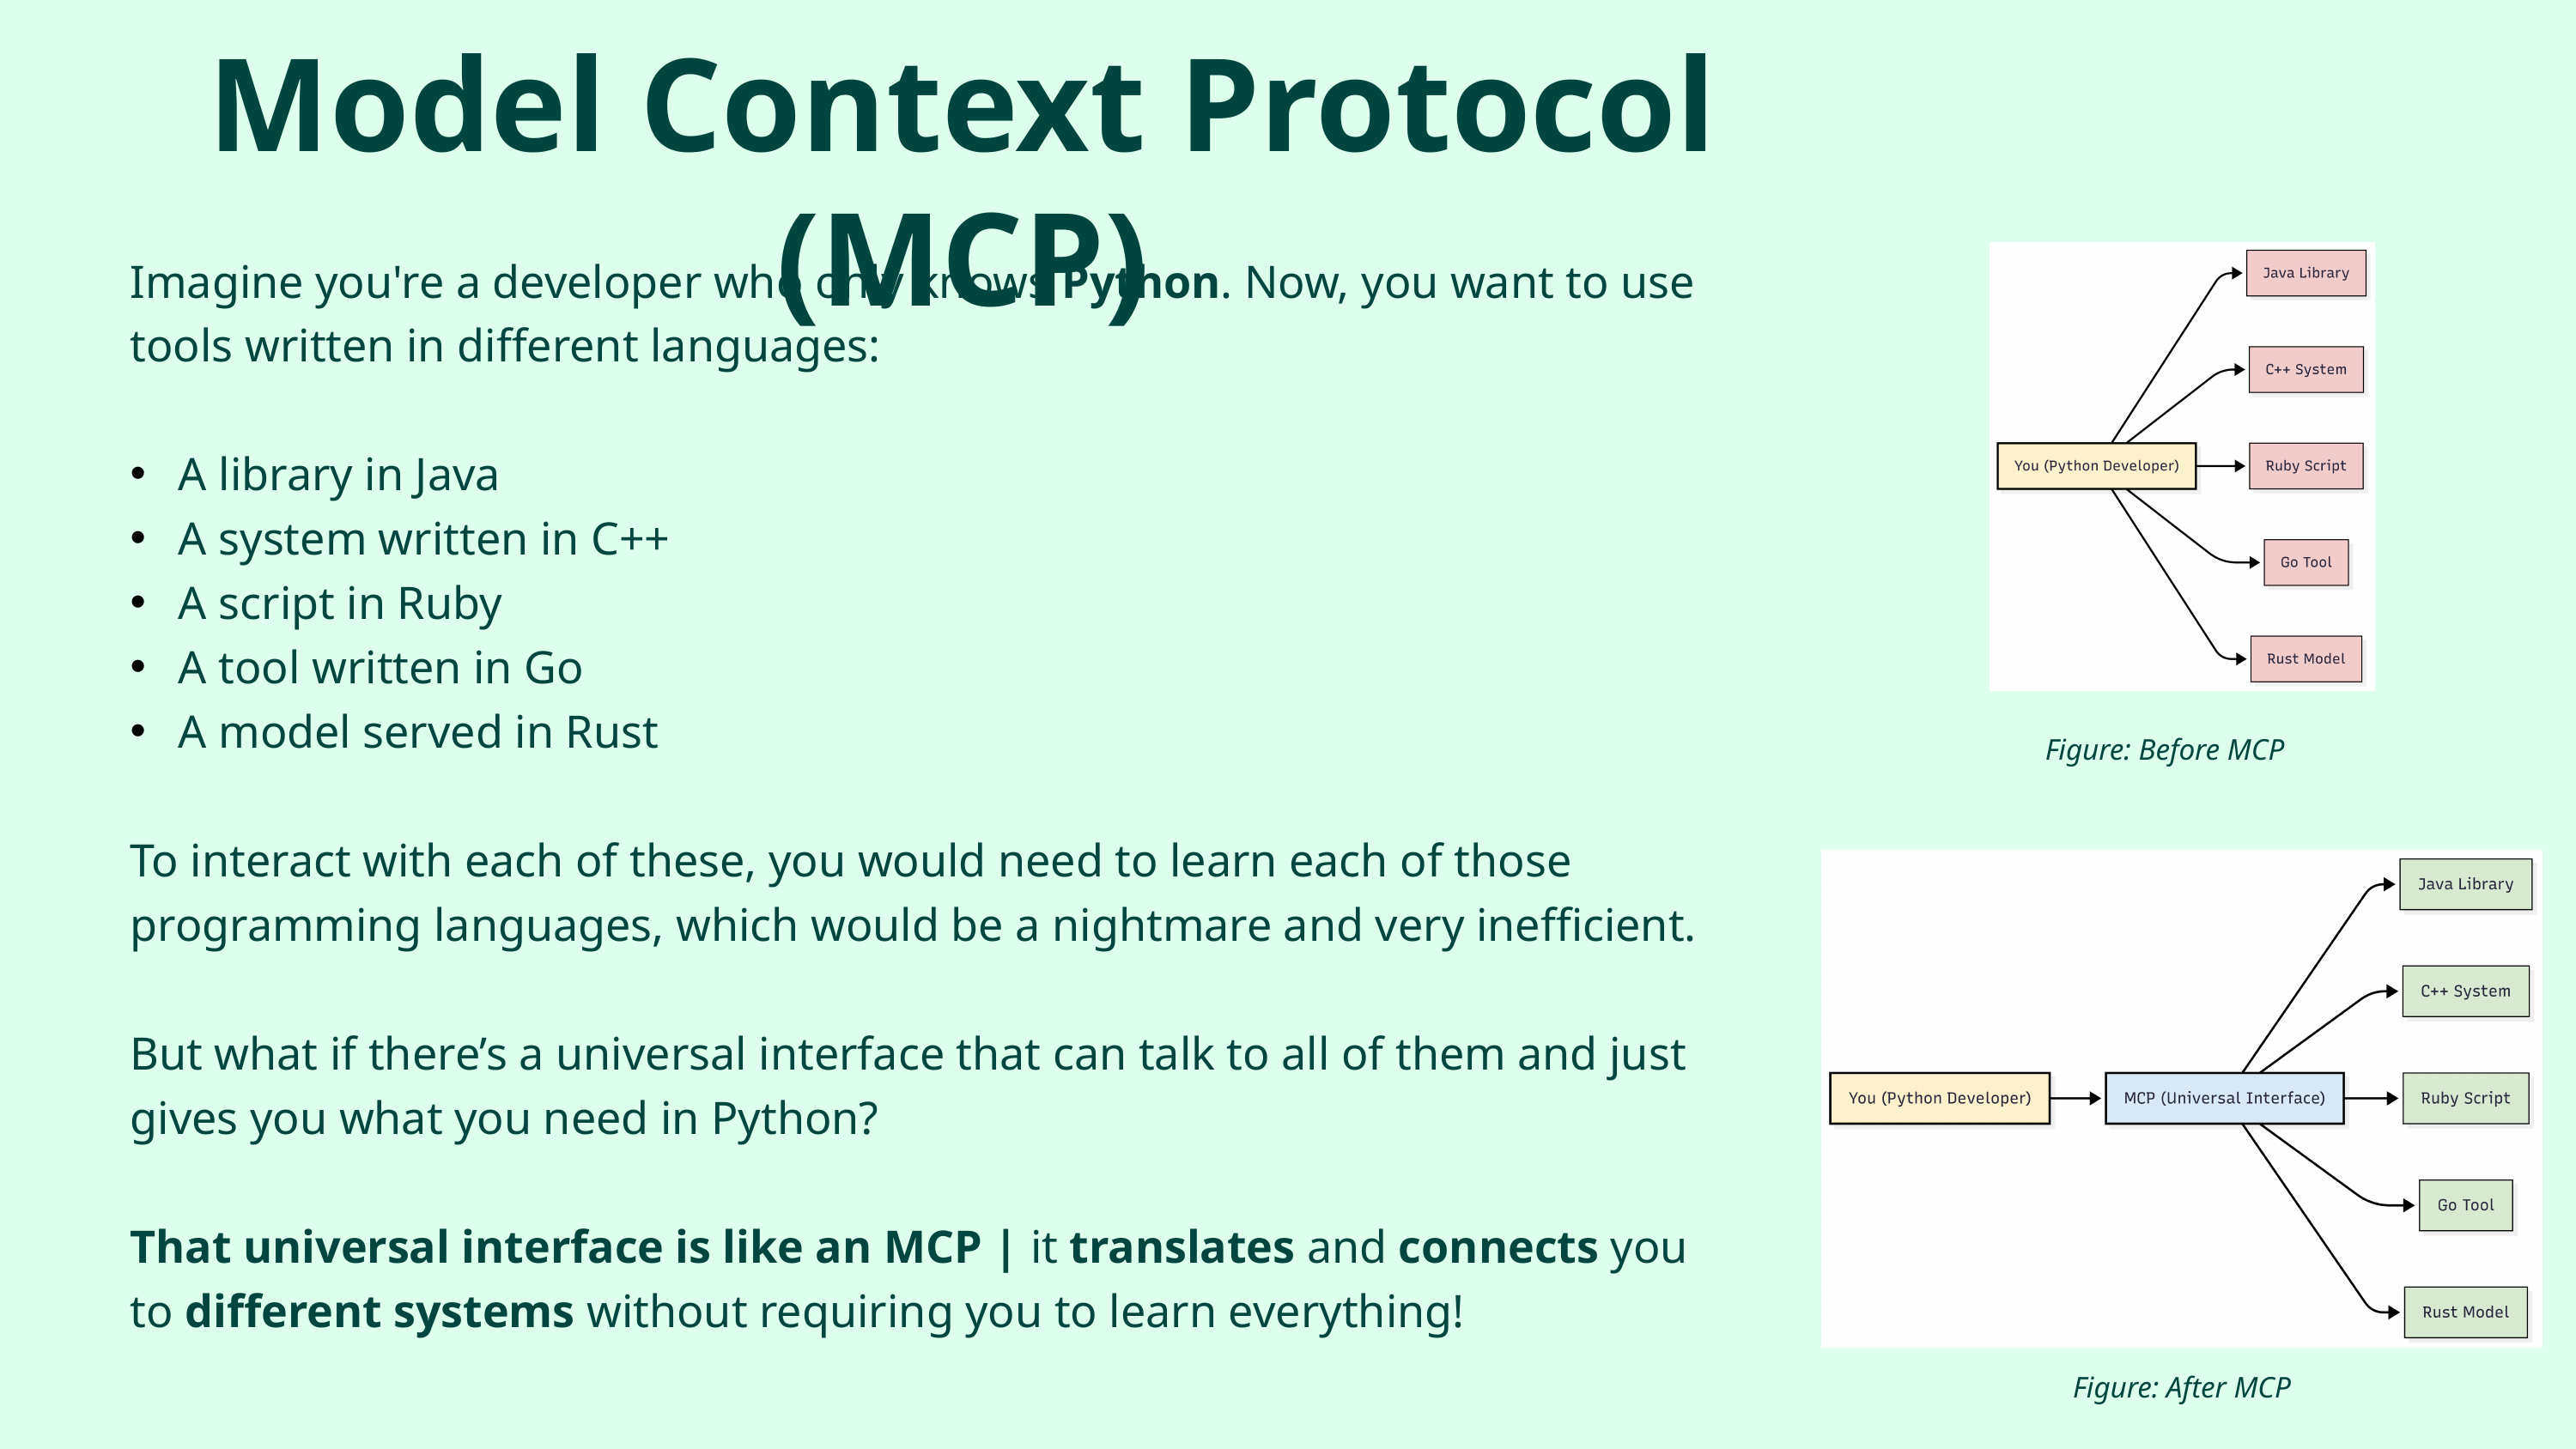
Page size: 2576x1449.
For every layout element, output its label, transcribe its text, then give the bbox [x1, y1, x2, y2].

text_box Model Context Protocol (MCP) [47, 22, 1877, 332]
text_box Figure: Before MCP [1899, 724, 2431, 766]
picture [1820, 850, 2543, 1349]
text_box Imagine you're a developer who only knows Python. Now, you want to use tools written in different languages: A library in Java A system written in C++ A script in Ruby A tool written in Go A model served in Rust To interact with each of these, you would need to learn each of those programming languages, which would be a nightmare and very inefficient. But what if there’s a universal interface that can talk to all of them and just gives you what you need in Python? That universal interface is like an MCP | it translates and connects you to different systems without requiring you to learn everything! [130, 242, 1733, 1337]
text_box Figure: After MCP [1916, 1362, 2448, 1404]
picture [1989, 242, 2375, 692]
